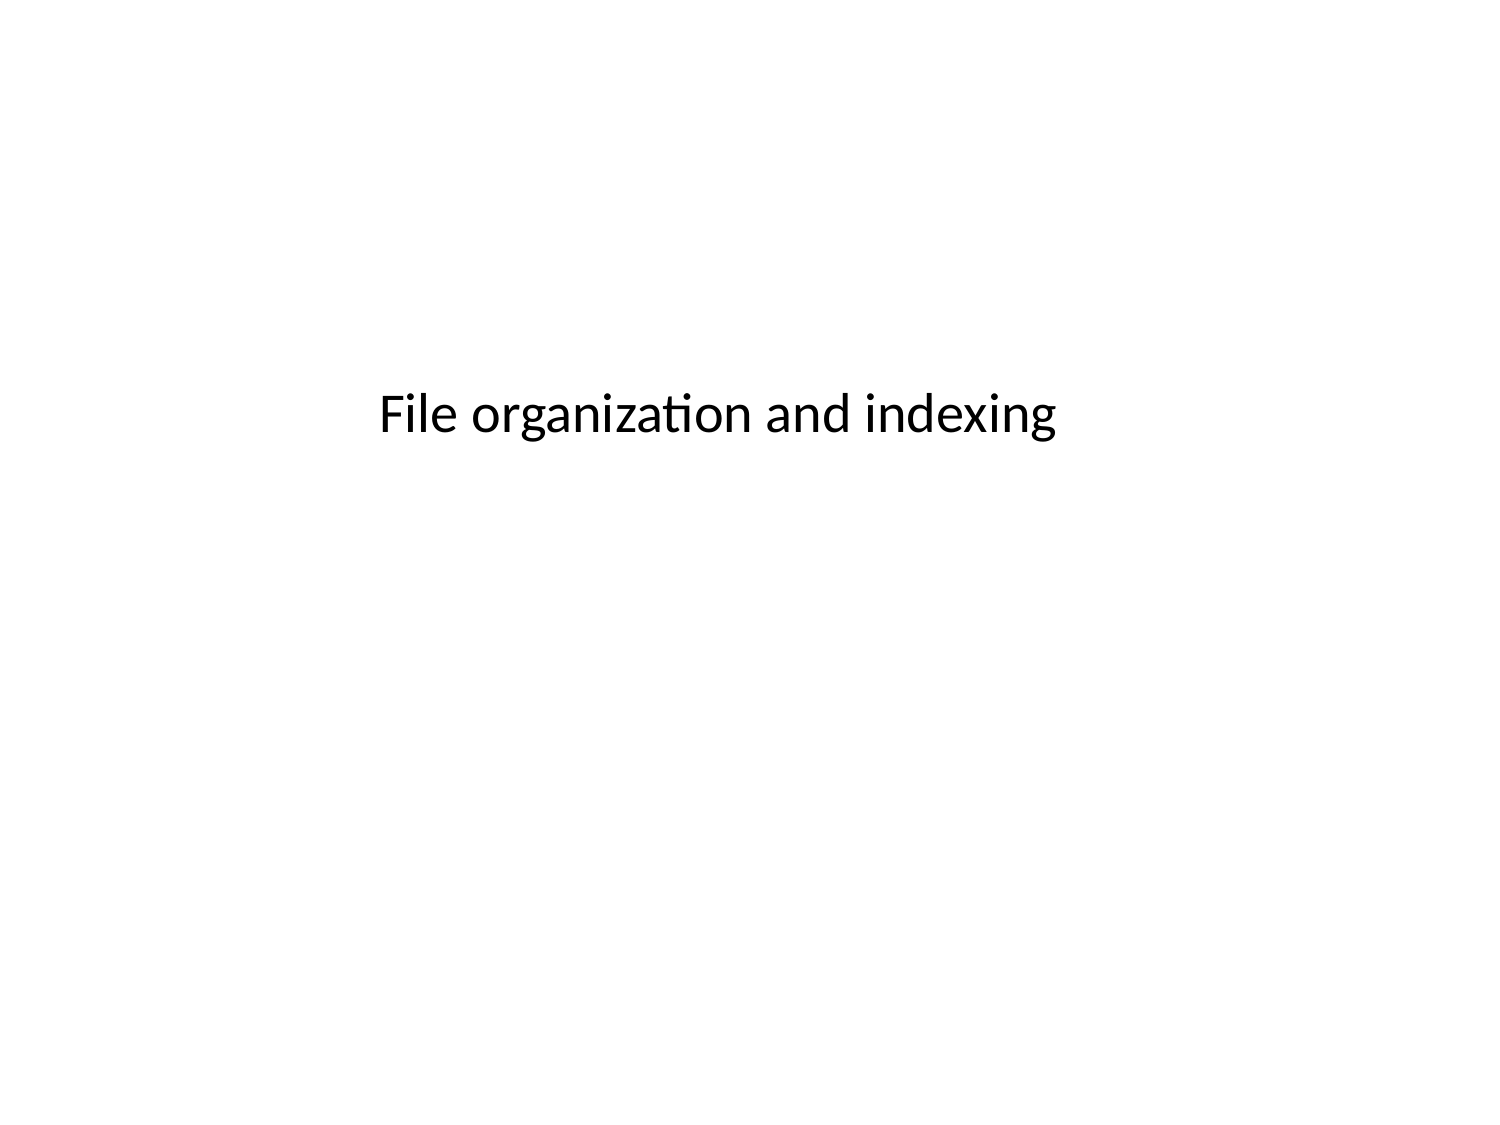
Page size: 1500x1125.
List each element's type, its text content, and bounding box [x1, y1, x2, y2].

text_box File organization and indexing [364, 368, 1195, 451]
